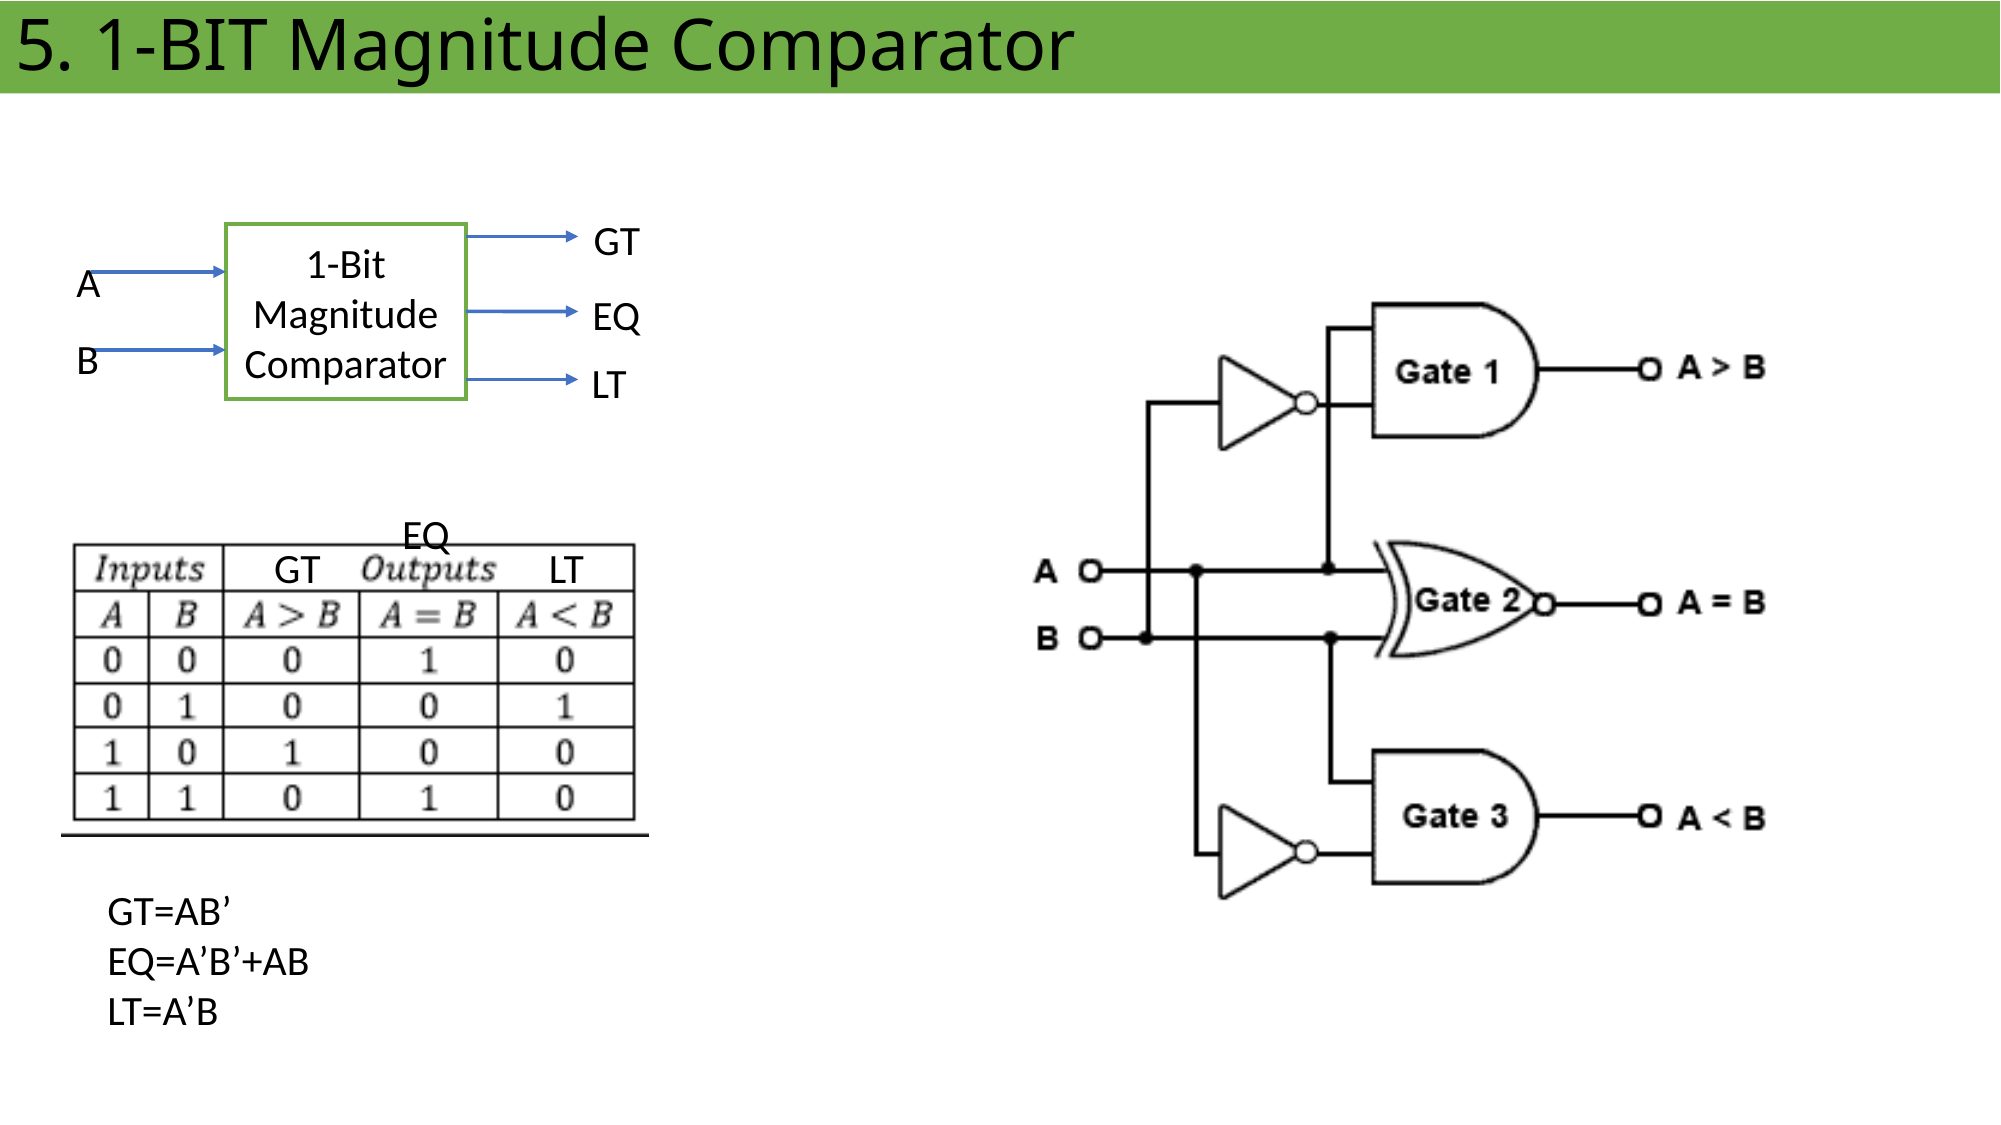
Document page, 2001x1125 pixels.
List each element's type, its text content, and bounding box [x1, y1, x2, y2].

picture [61, 534, 649, 837]
picture [921, 281, 1881, 922]
text_box EQ [387, 500, 479, 534]
text_box EQ [577, 281, 656, 346]
text_box LT [576, 349, 642, 414]
text_box B [61, 325, 115, 391]
text_box 1-Bit Magnitude Comparator [225, 223, 467, 400]
text_box A [61, 248, 116, 314]
text_box GT [578, 206, 655, 271]
text_box GT=AB’ EQ=A’B’+AB LT=A’B [92, 876, 325, 1042]
title 5. 1-BIT Magnitude Comparator [0, 1, 2000, 94]
